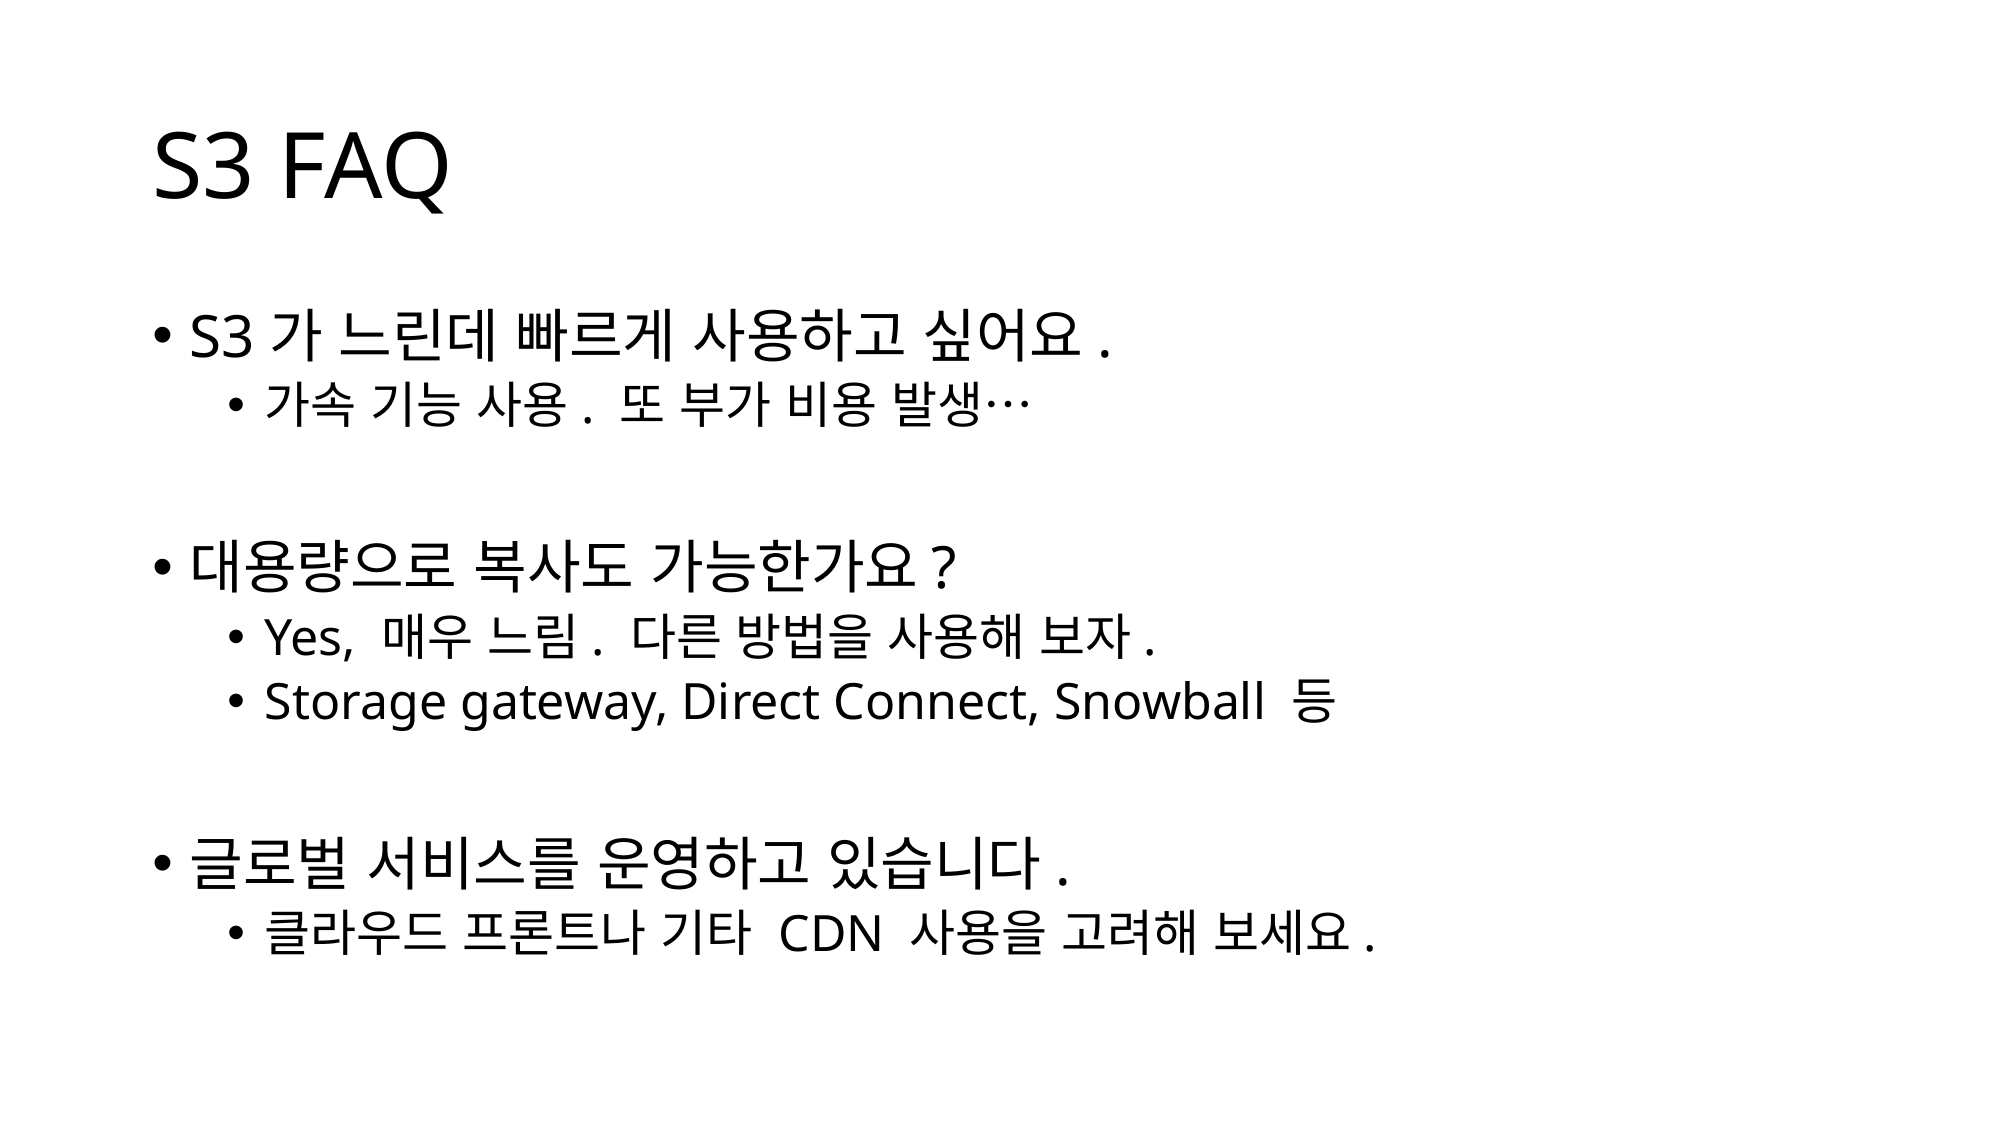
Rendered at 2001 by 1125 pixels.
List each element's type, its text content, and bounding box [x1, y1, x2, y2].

title S3 FAQ [137, 59, 1863, 278]
list S3가 느린데 빠르게 사용하고 싶어요. 가속 기능 사용. 또 부가 비용 발생… 대용량으로 복사도 가능한가요? Yes, 매우 느림. 다른 방법을 사용해 보자. Storage gateway, Direct Connect, Snowball 등 글로벌 서비스를 운영하고 있습니다. 클라우드 프론트나 기타 CDN 사용을 고려해 보세요. [137, 299, 1863, 1014]
